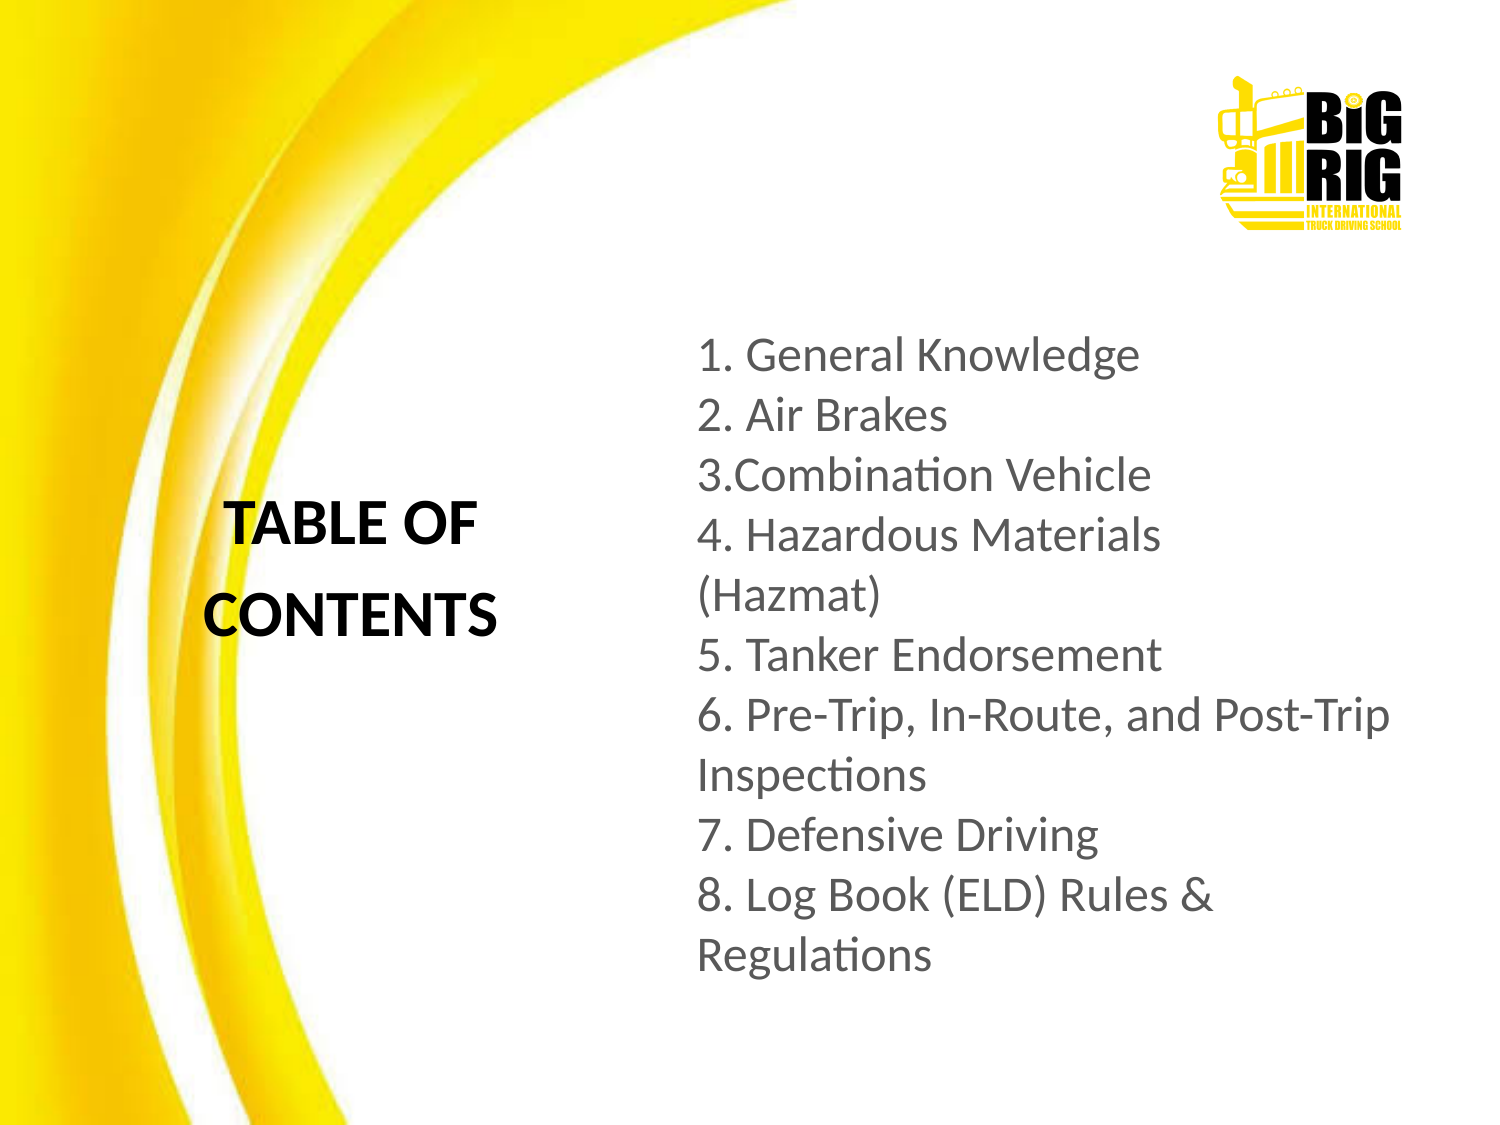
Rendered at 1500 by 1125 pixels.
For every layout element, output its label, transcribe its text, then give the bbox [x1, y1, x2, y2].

title 1. General Knowledge 2. Air Brakes 3.Combination Vehicle 4. Hazardous Materials (Hazmat) 5. Tanker Endorsement 6. Pre-Trip, In-Route, and Post-Trip Inspections 7. Defensive Driving 8. Log Book (ELD) Rules & Regulations [681, 231, 1425, 1071]
list TABLE OF CONTENTS [187, 470, 515, 665]
picture [0, 0, 1500, 1125]
